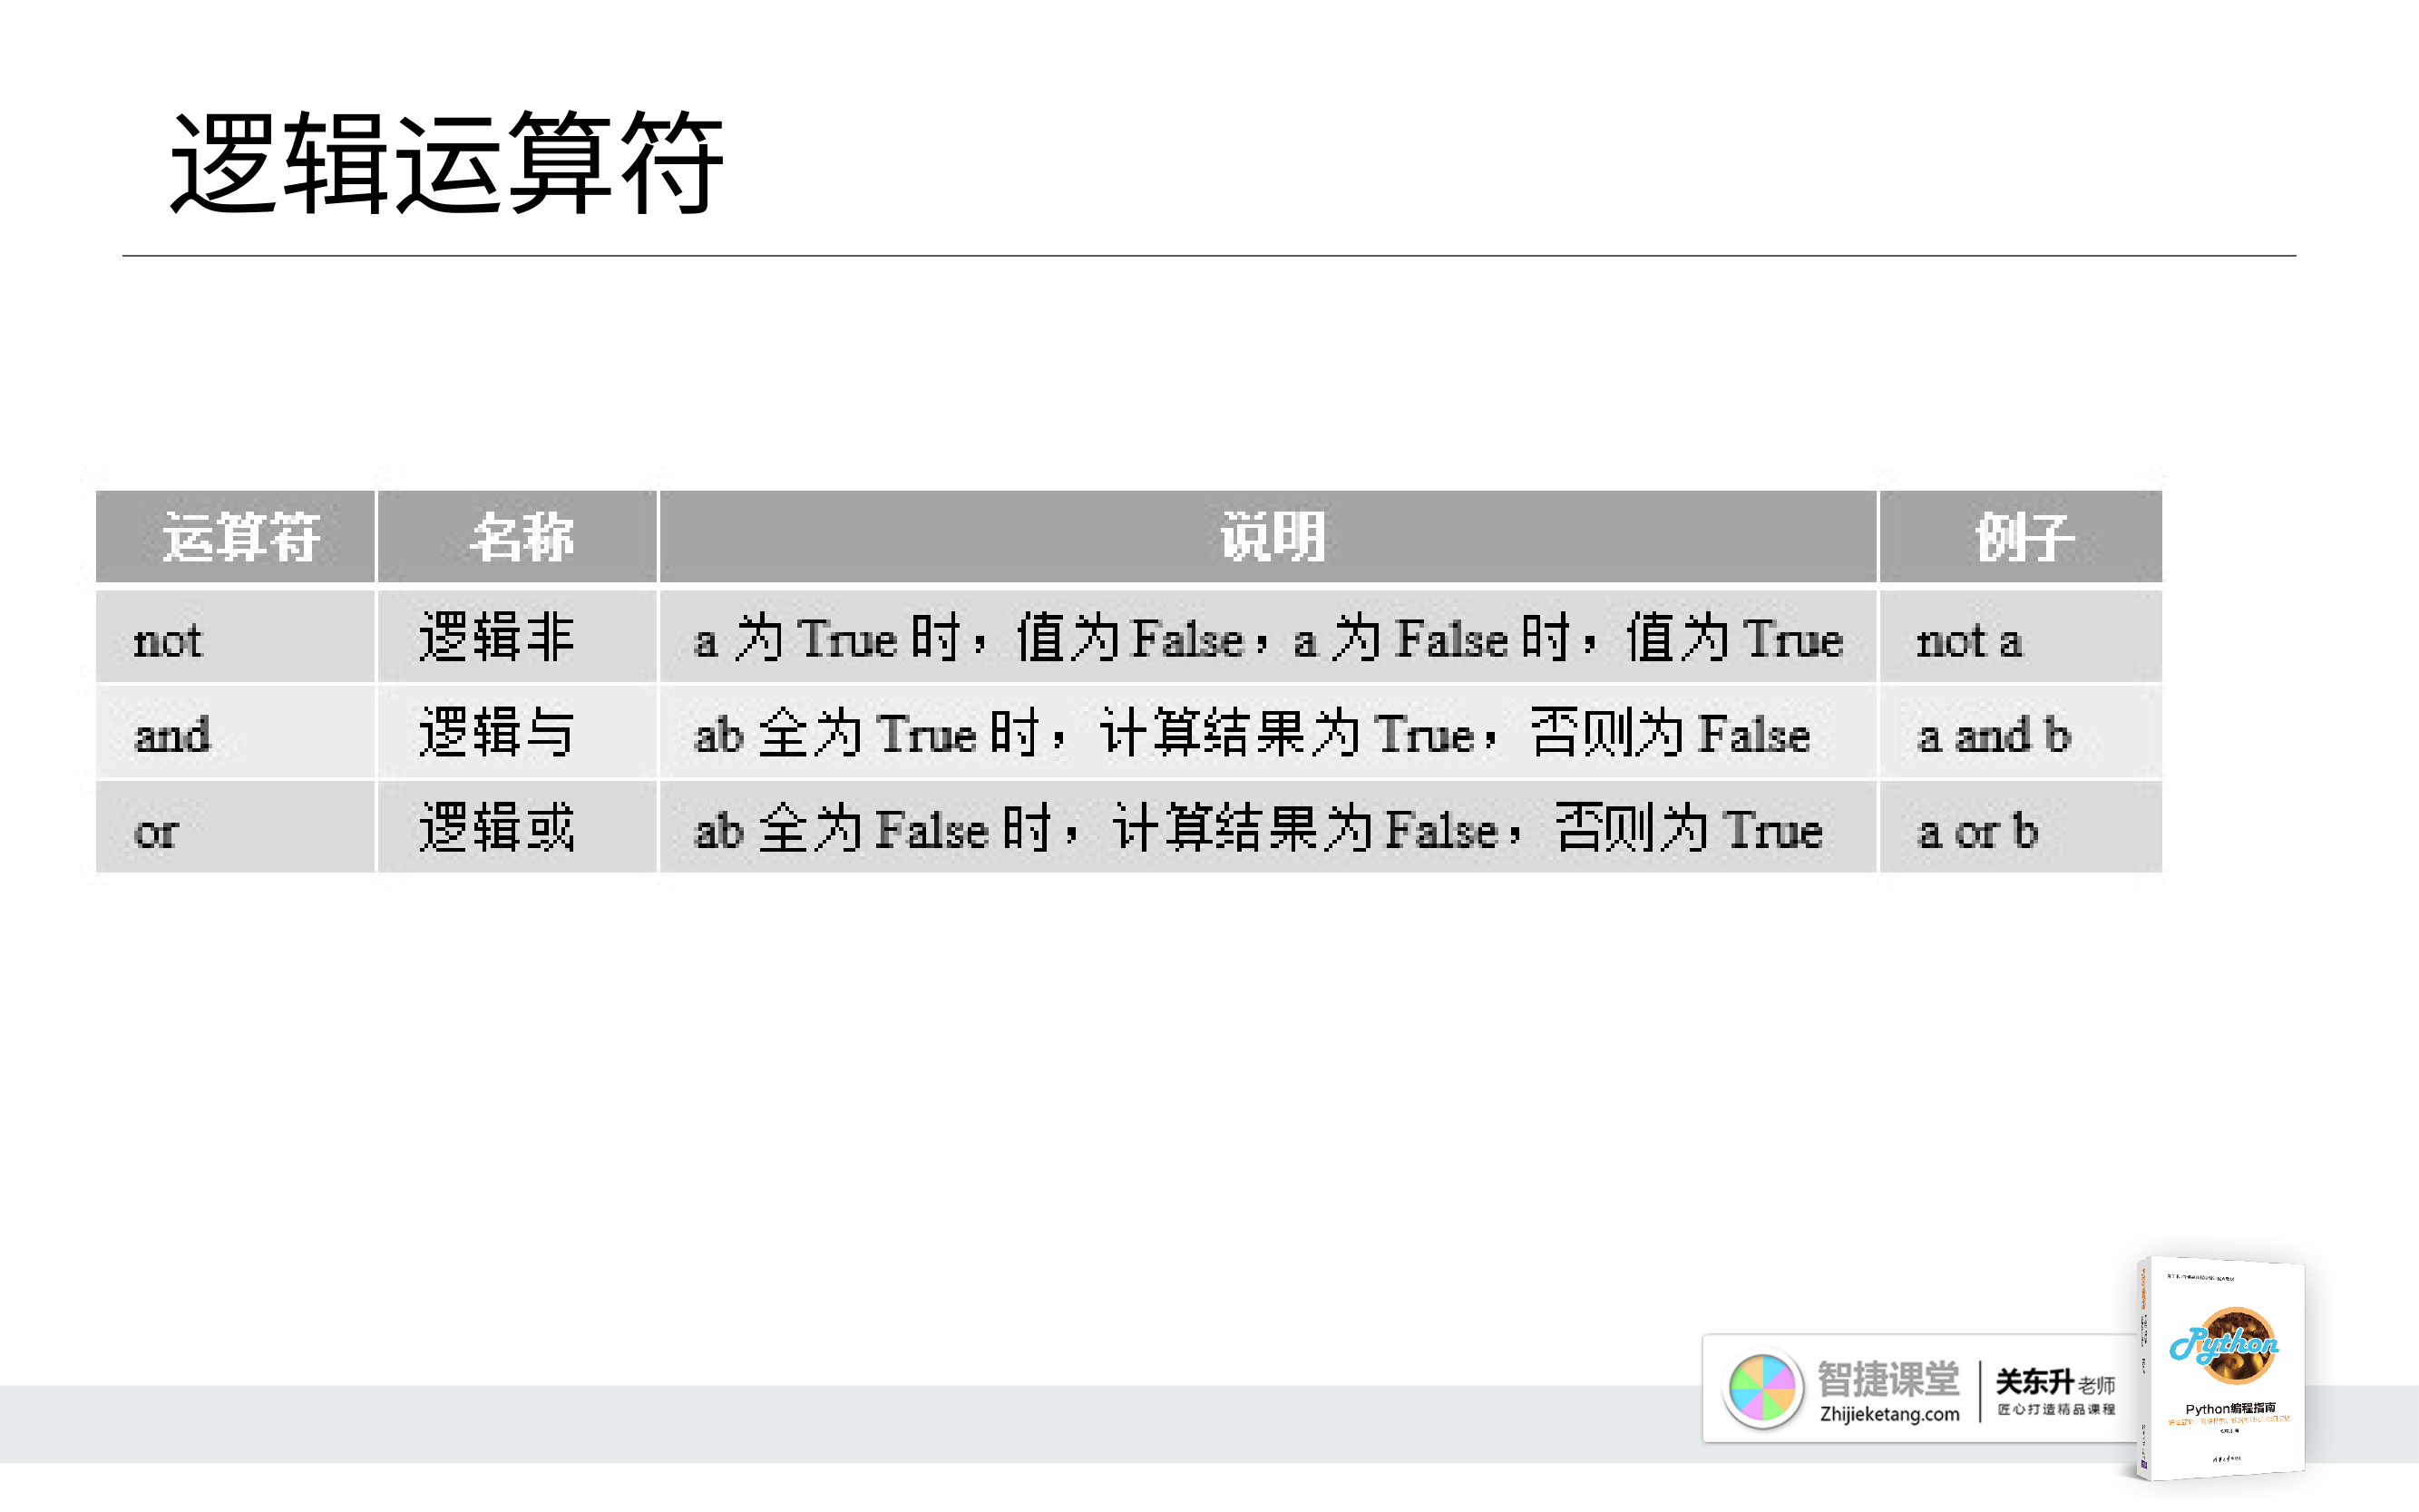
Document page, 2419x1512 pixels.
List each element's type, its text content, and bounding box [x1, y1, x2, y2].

title 逻辑运算符 [107, 83, 2148, 237]
picture [0, 0, 2419, 1512]
